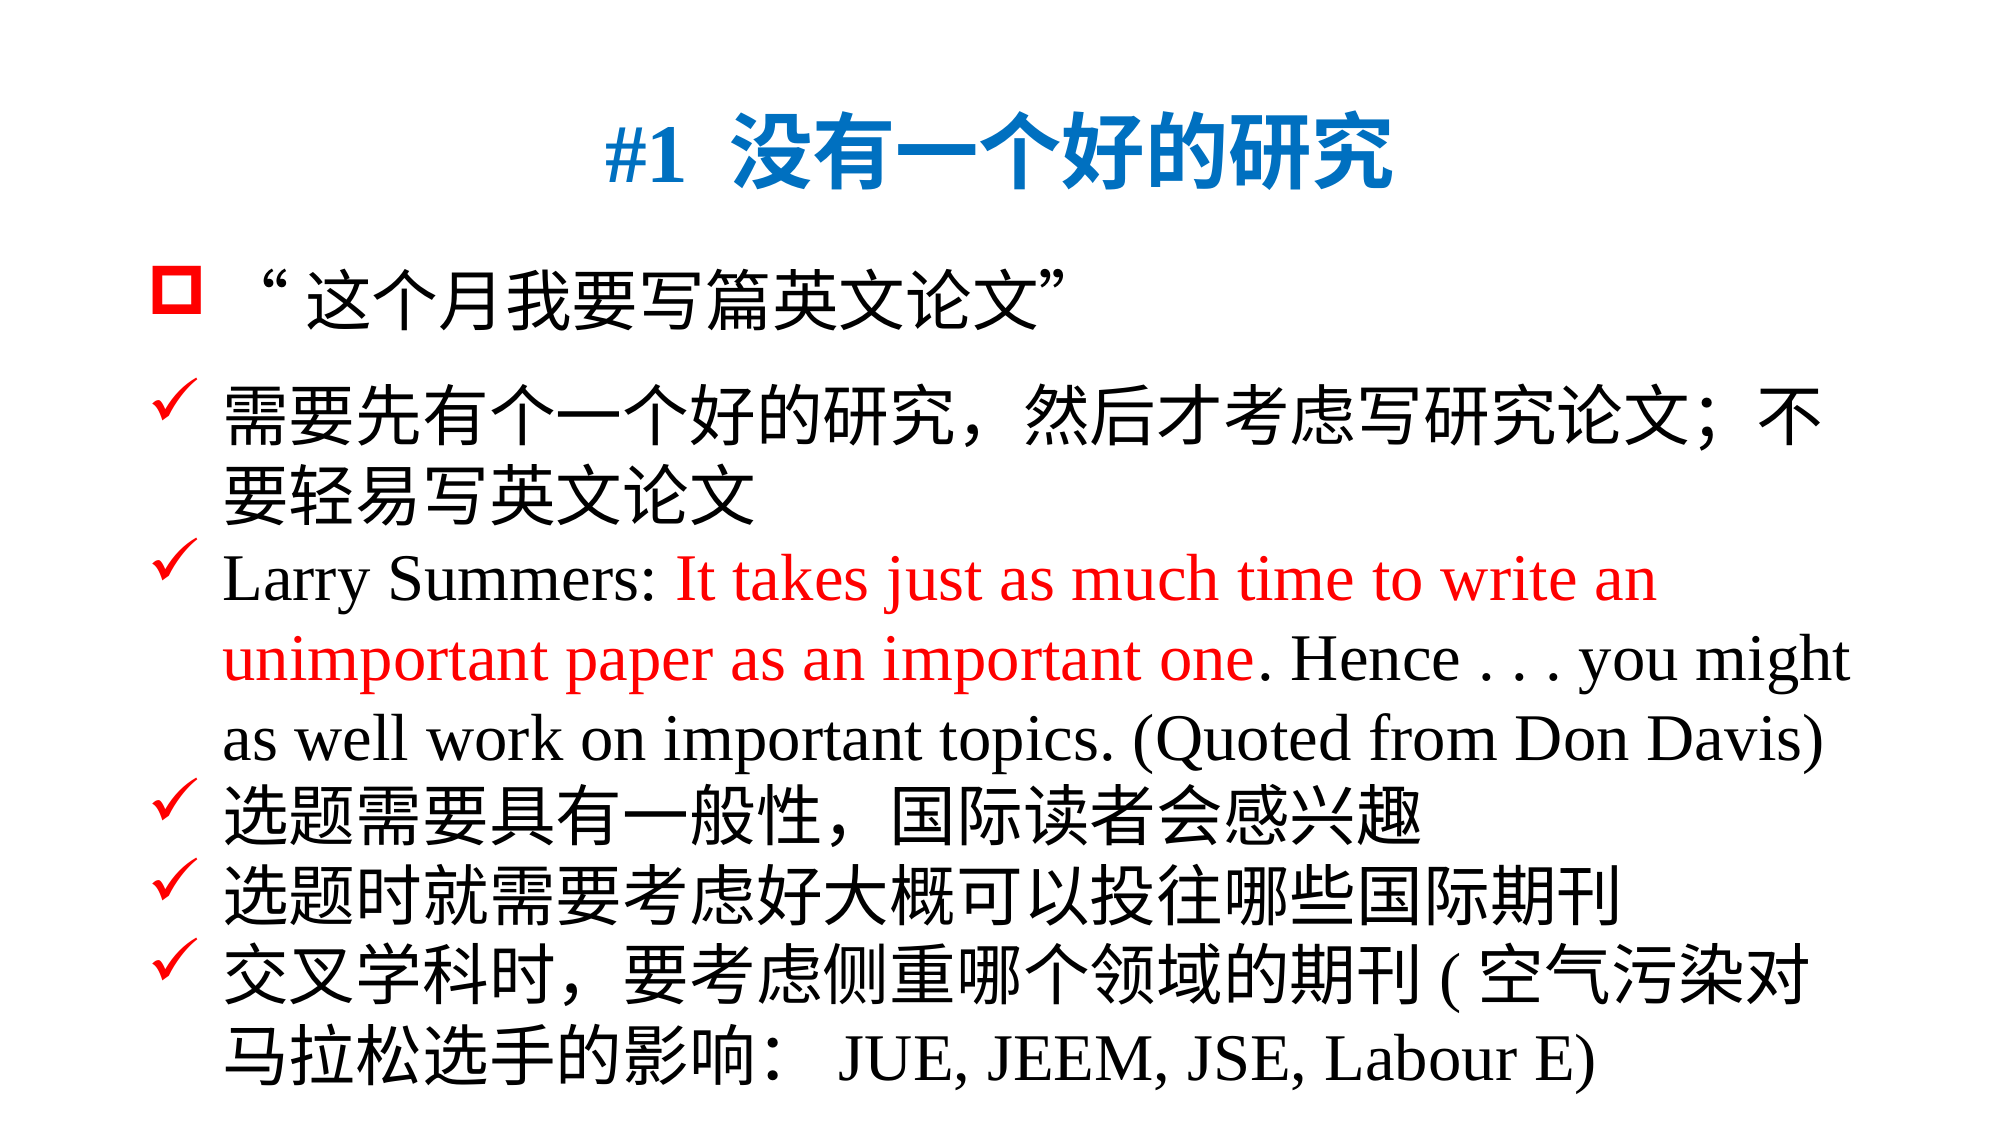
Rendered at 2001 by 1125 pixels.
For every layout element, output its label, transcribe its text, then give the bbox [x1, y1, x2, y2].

text_box #1 没有一个好的研究 “这个月我要写篇英文论文” 需要先有个一个好的研究，然后才考虑写研究论文；不要轻易写英文论文 Larry Summers: It takes just as much time to write an unimportant paper as an important one. Hence . . . you might as well work on important topics. (Quoted from Don Davis) 选题需要具有一般性，国际读者会感兴趣 选题时就需要考虑好大概可以投往哪些国际期刊 交叉学科时，要考虑侧重哪个领域的期刊(空气污染对马拉松选手的影响：JUE, JEEM, JSE, Labour E) [132, 91, 1868, 1101]
